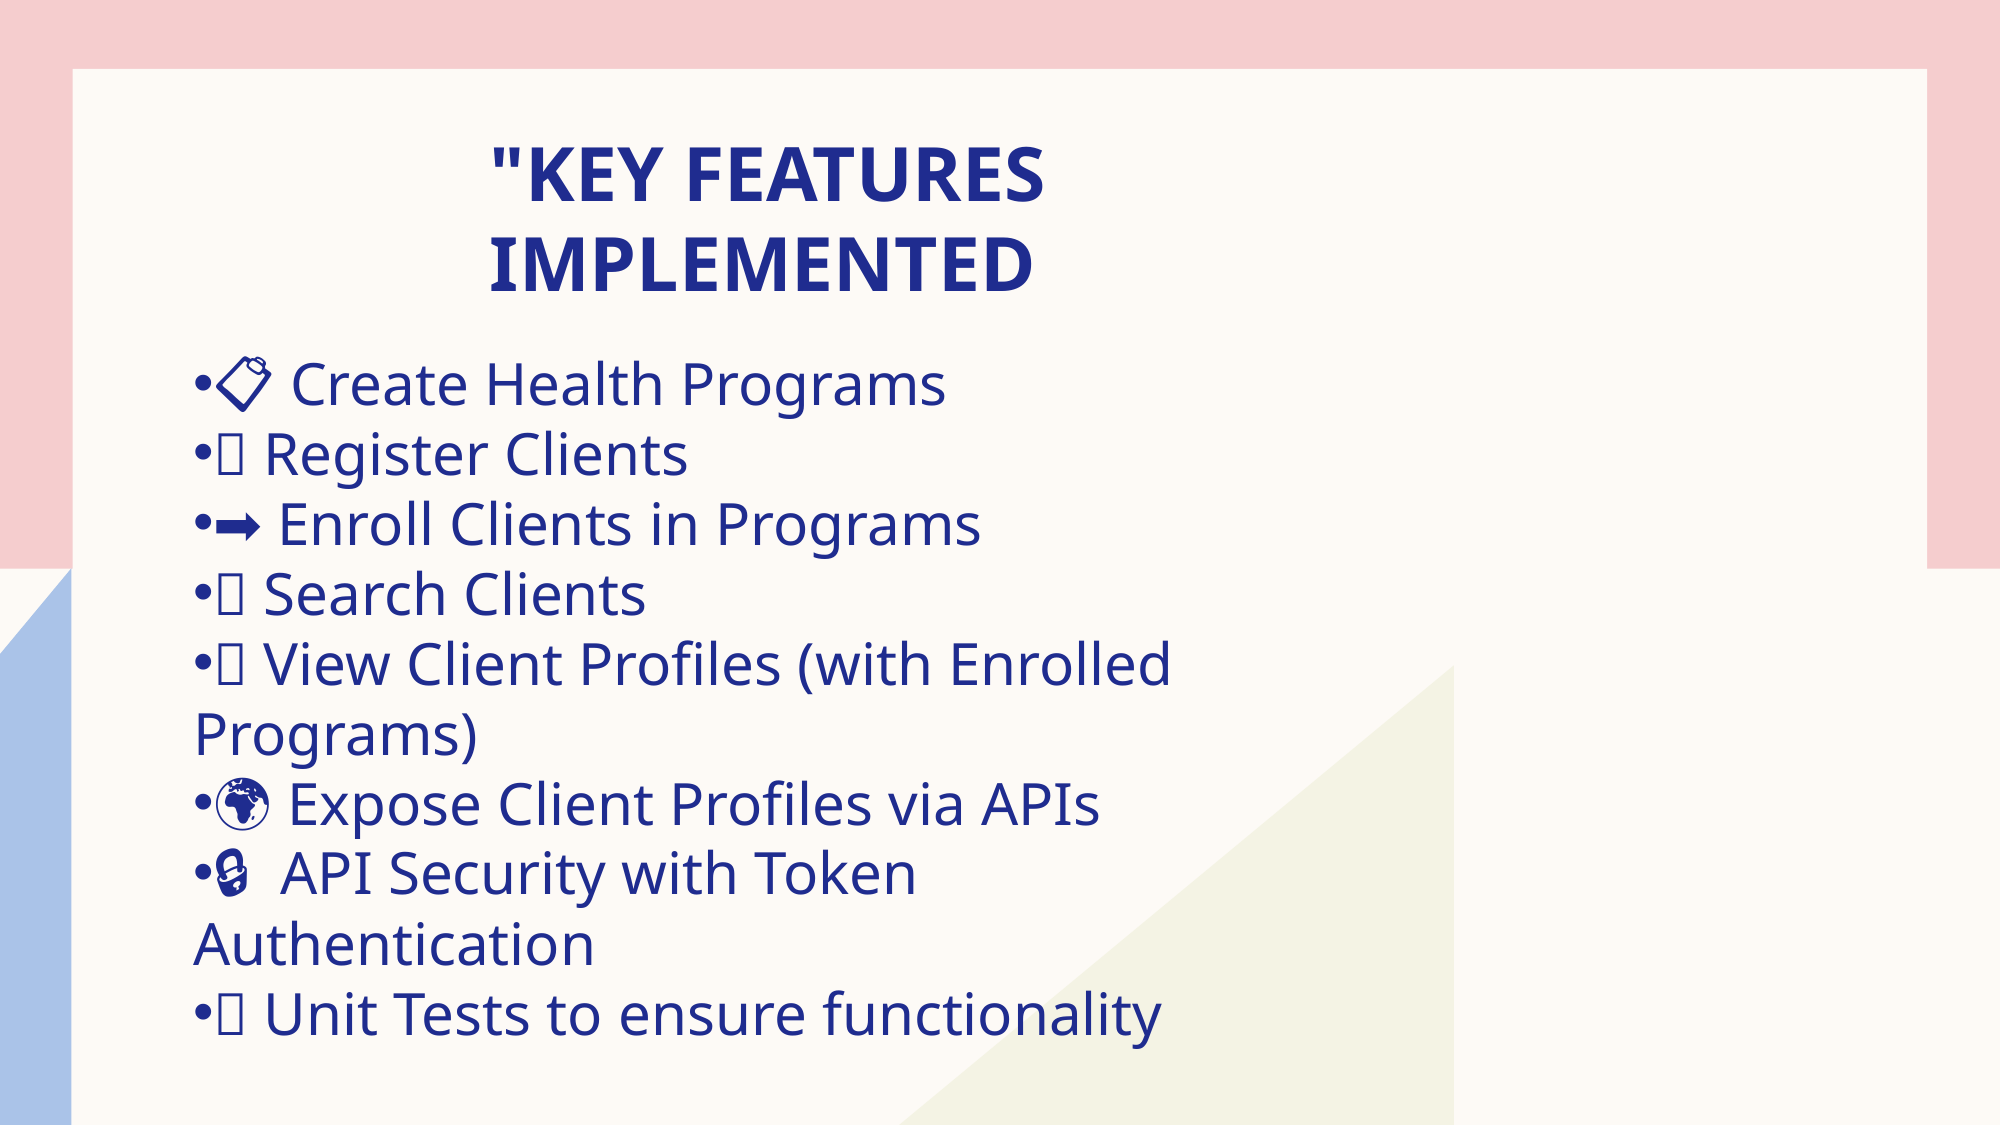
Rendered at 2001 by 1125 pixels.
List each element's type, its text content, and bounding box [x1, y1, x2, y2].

title "Key Features Implemented [474, 181, 1338, 307]
list 📋 Create Health Programs 👤 Register Clients ➡️ Enroll Clients in Programs 🔎 Search Clients 📄 View Client Profiles (with Enrolled Programs) 🌍 Expose Client Profiles via APIs 🔒 API Security with Token Authentication 🧪 Unit Tests to ensure functionality [178, 346, 1338, 1029]
